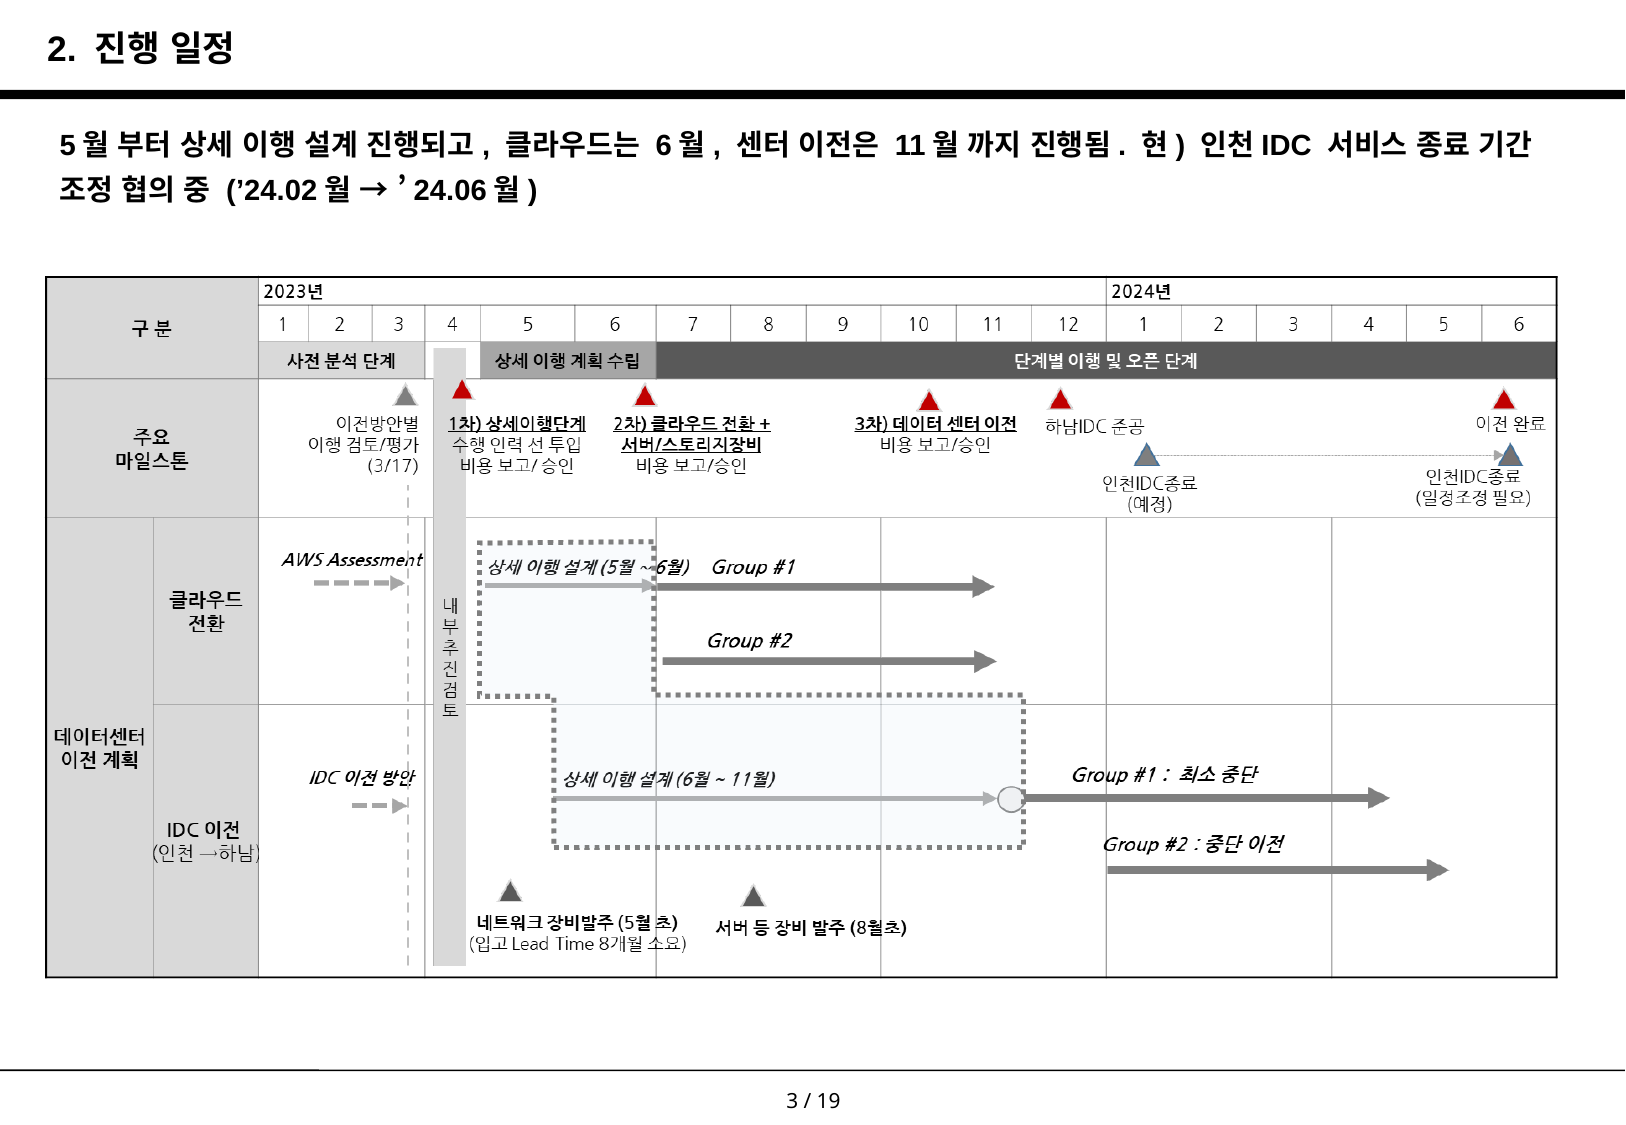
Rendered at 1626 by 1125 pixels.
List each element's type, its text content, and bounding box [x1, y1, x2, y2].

text_box 2. 진행 일정 [32, 18, 251, 77]
picture [44, 273, 1561, 979]
text_box 5월 부터 상세 이행 설계 진행되고, 클라우드는 6월, 센터 이전은 11월 까지 진행됨. 현) 인천IDC 서비스 종료 기간 조정 협의 중 (’24.02월 → ’24.06월) [44, 107, 1593, 244]
